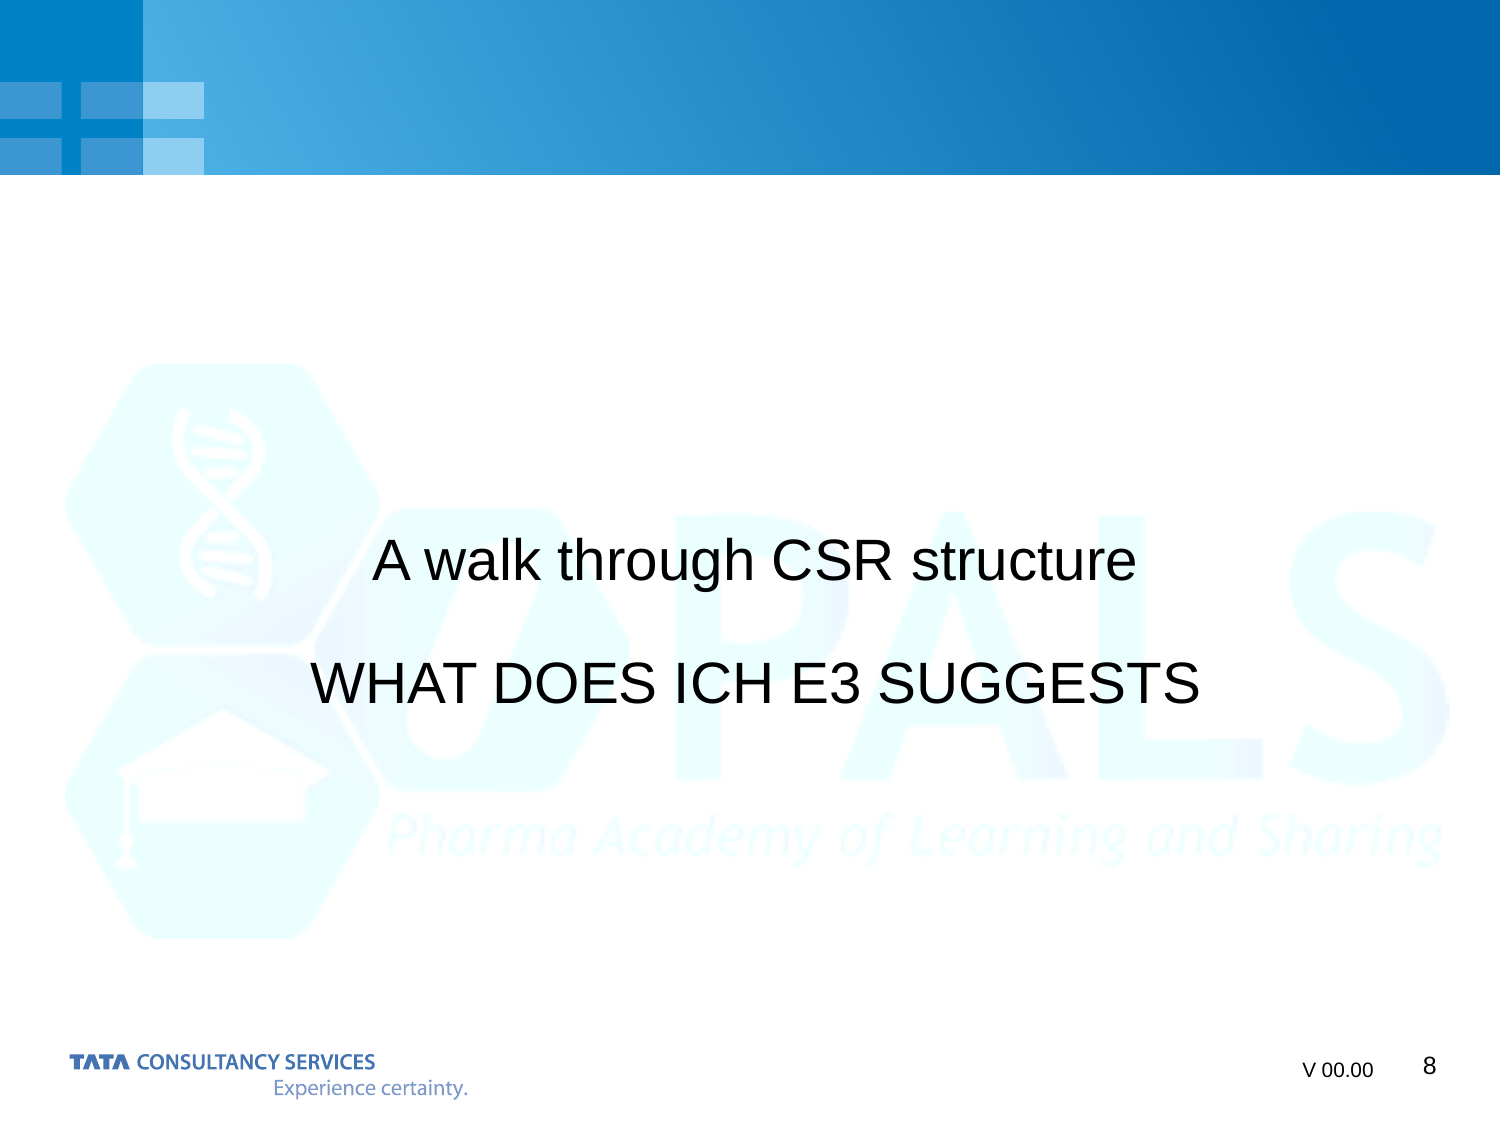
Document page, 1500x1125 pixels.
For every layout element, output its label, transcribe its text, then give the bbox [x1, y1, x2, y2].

title What does ICH e3 suggests [118, 637, 1394, 740]
list A walk through CSR structure [118, 476, 1394, 600]
